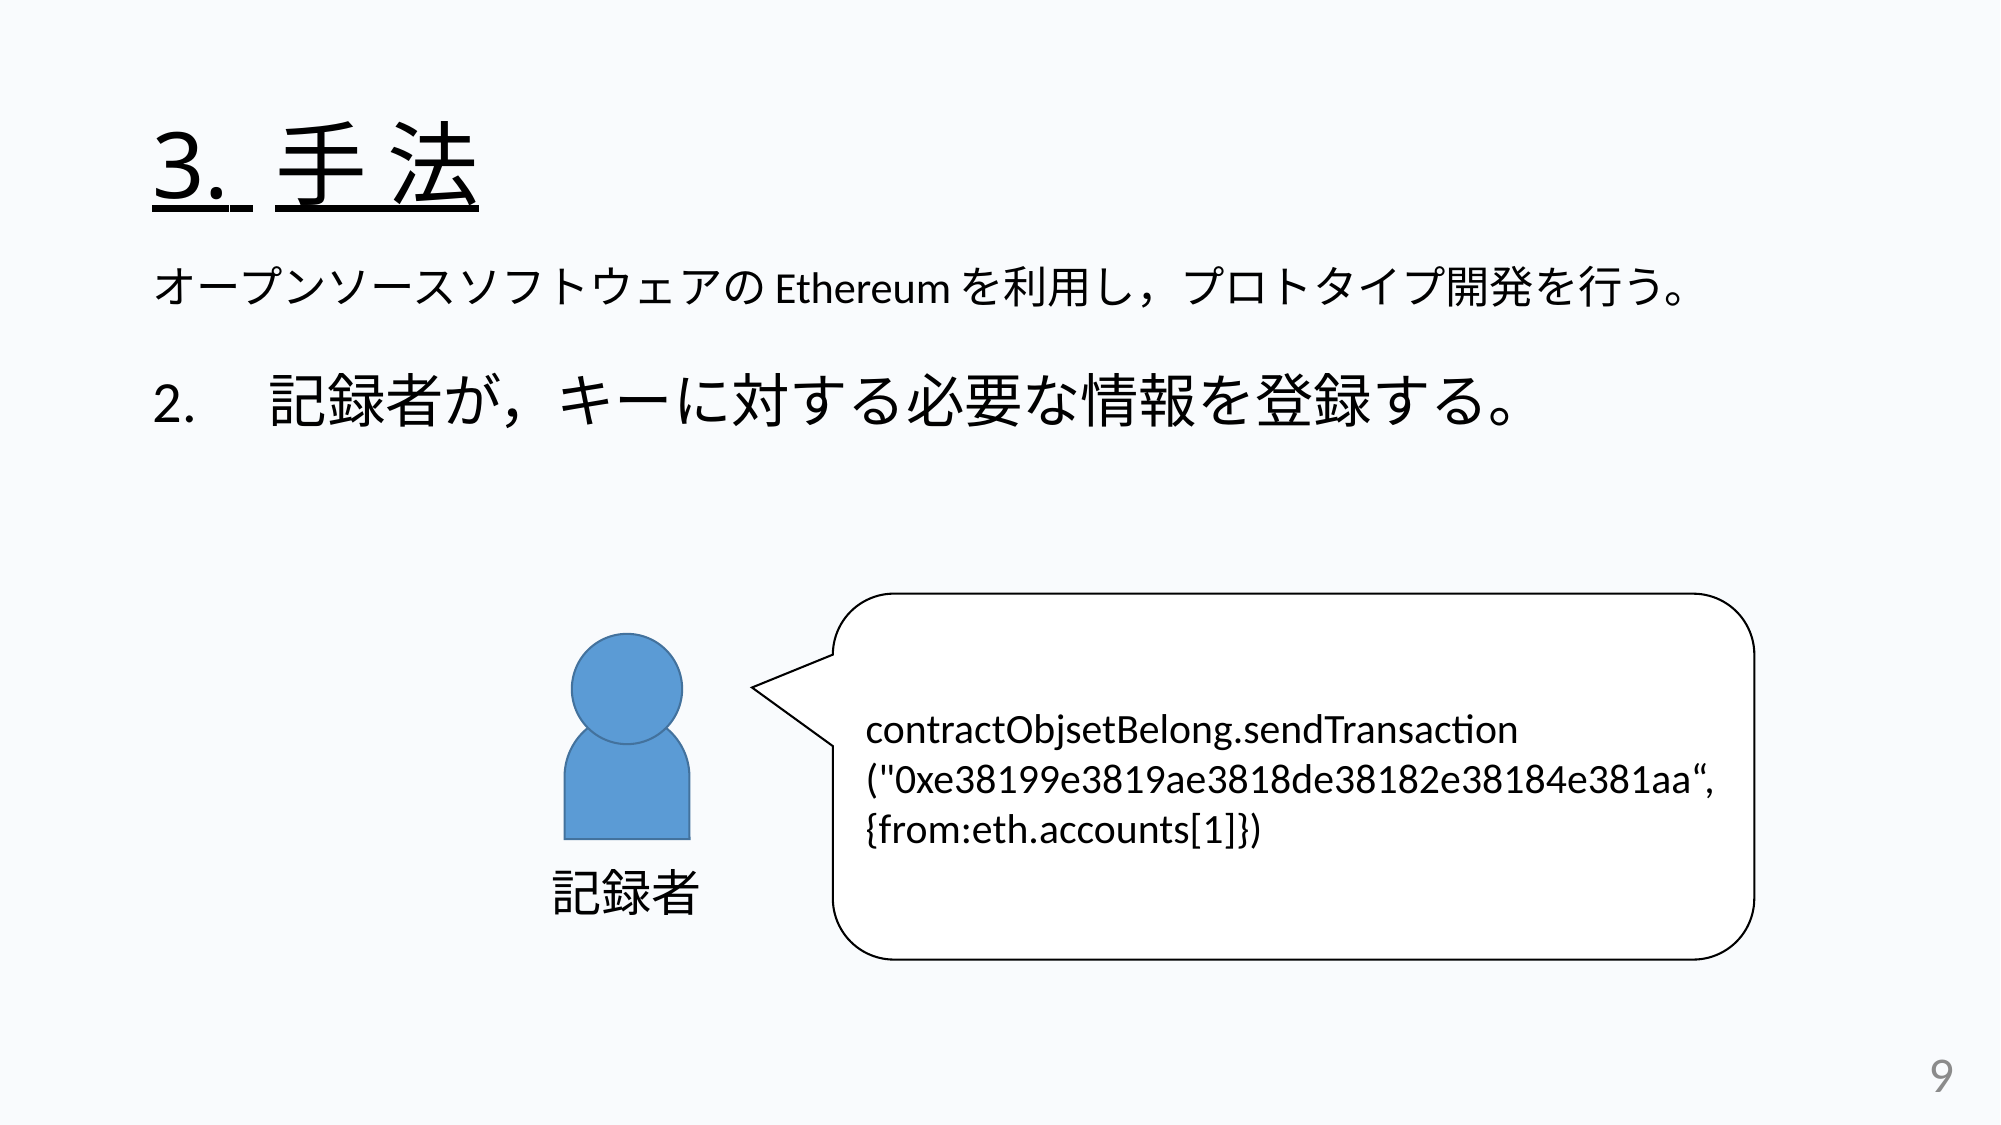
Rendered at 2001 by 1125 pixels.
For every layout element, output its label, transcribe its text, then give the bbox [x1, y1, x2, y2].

text_box 2. 記録者が，キーに対する必要な情報を登録する。 [137, 364, 1863, 458]
slide_number 9 [1518, 1042, 1969, 1103]
text_box オープンソースソフトウェアのEthereumを利用し，プロトタイプ開発を行う。 [137, 258, 1863, 348]
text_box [504, 633, 750, 940]
title 3. 手 法 [137, 59, 1863, 258]
text_box contractObjsetBelong.sendTransaction ("0xe38199e3819ae3818de38182e38184e381aa“, {from:eth.accounts[1]}) [750, 592, 1756, 961]
